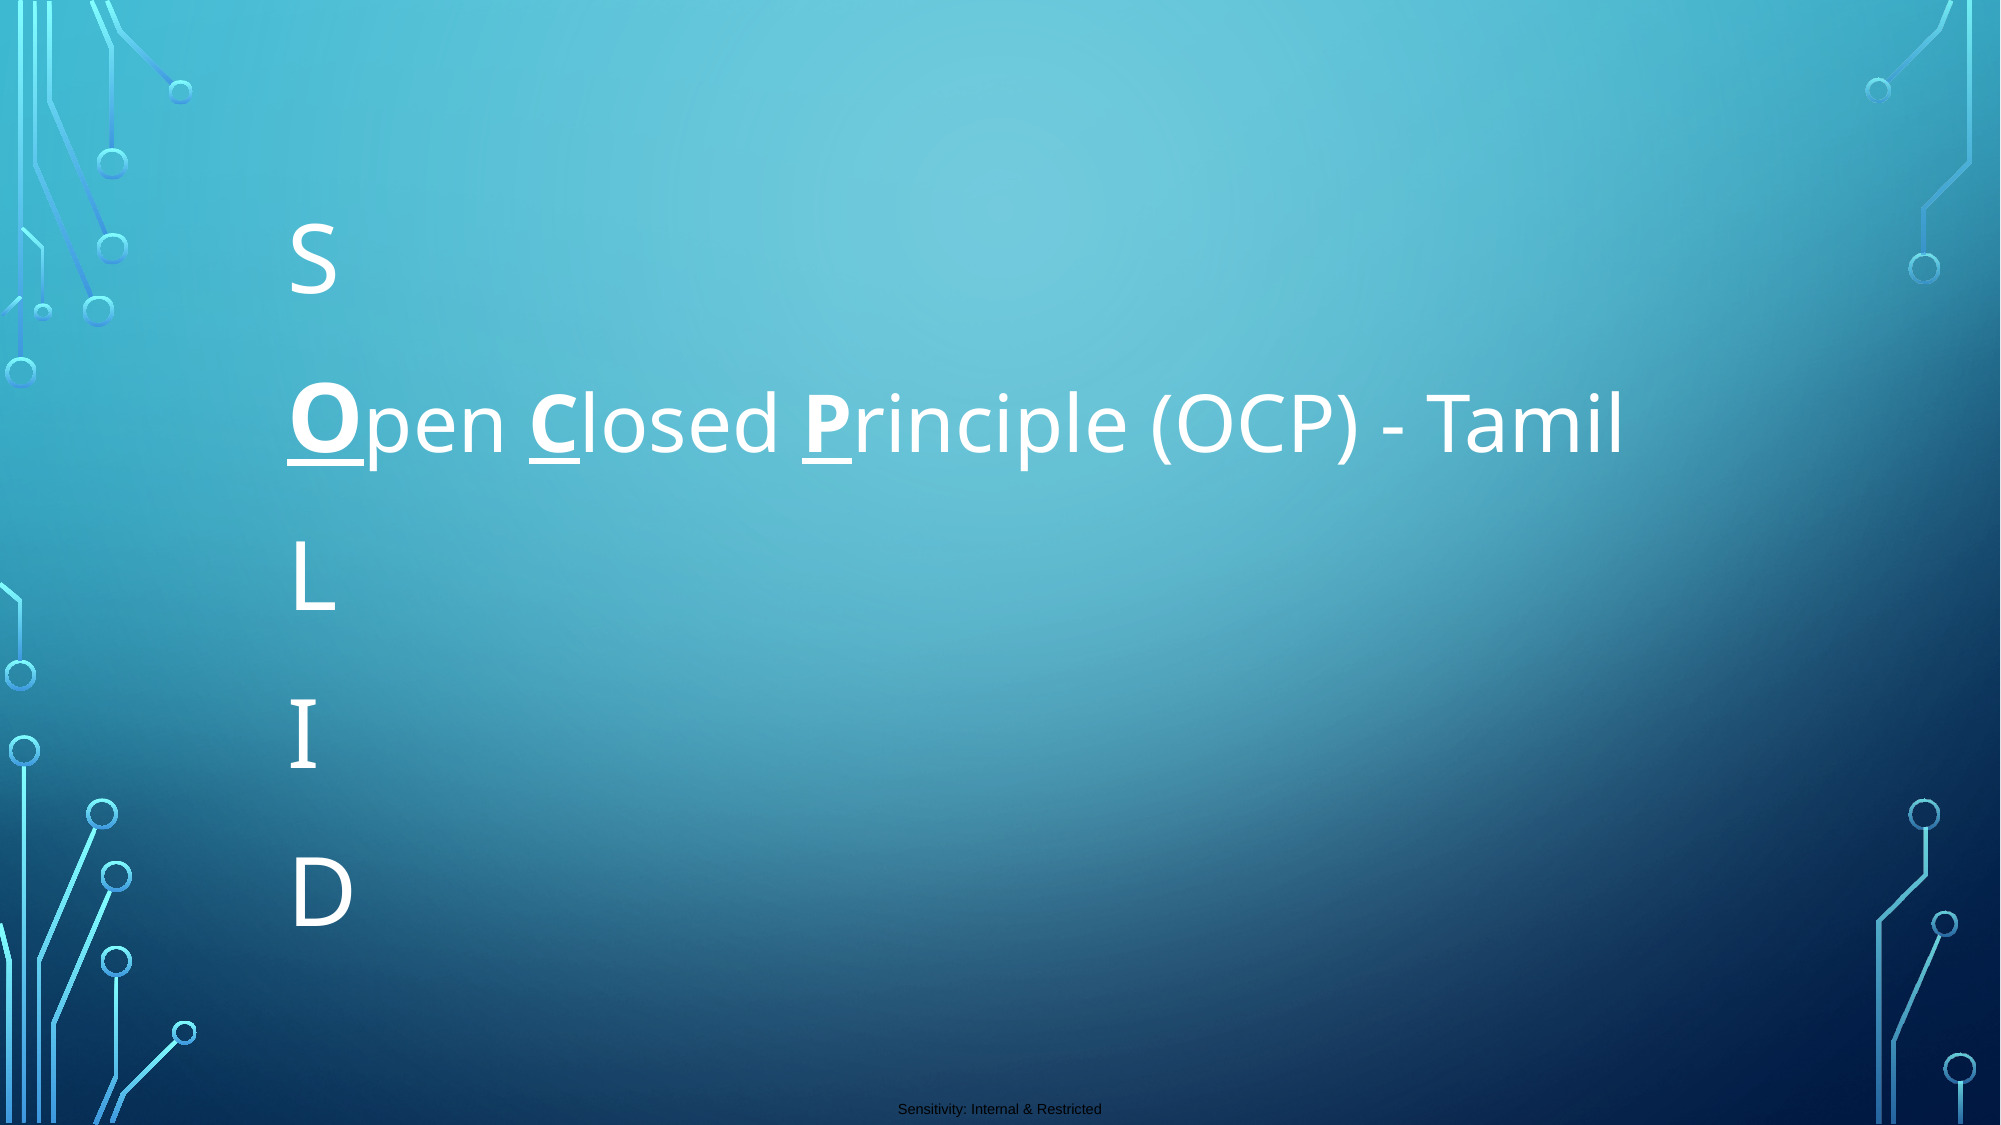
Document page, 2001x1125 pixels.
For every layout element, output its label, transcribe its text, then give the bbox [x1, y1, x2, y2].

list S Open Closed Principle (OCP) - Tamil L I D [272, 167, 1671, 962]
